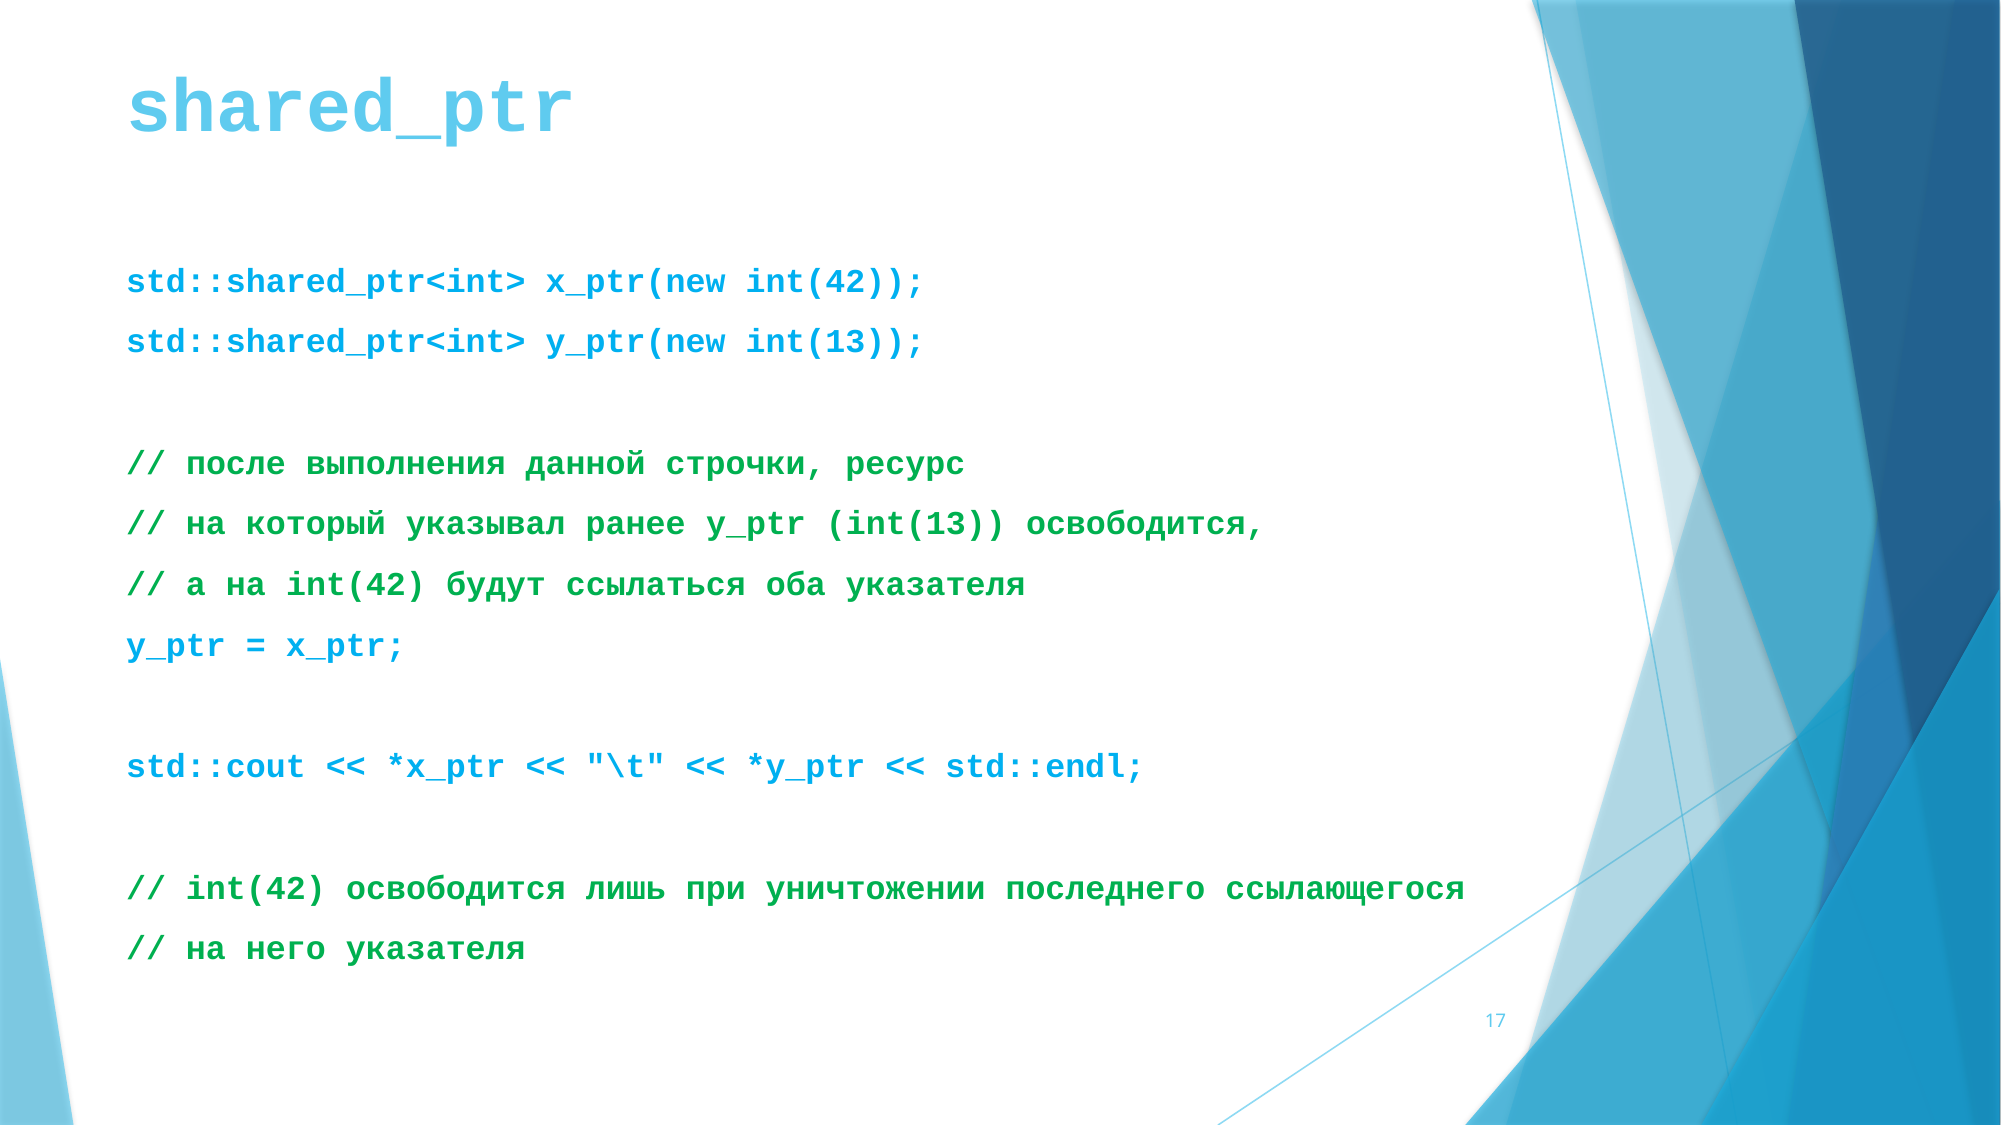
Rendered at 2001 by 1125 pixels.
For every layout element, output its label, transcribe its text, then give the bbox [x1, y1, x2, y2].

list std::shared_ptr<int> x_ptr(new int(42)); std::shared_ptr<int> y_ptr(new int(13)); // после выполнения данной строчки, ресурс // на который указывал ранее y_ptr (int(13)) освободится, // а на int(42) будут ссылаться оба указателя y_ptr = x_ptr; std::cout << *x_ptr << "\t" << *y_ptr << std::endl; // int(42) освободится лишь при уничтожении последнего ссылающегося // на него указателя [111, 251, 1522, 991]
title shared_ptr [111, 48, 1522, 251]
slide_number 17 [1409, 991, 1522, 1051]
